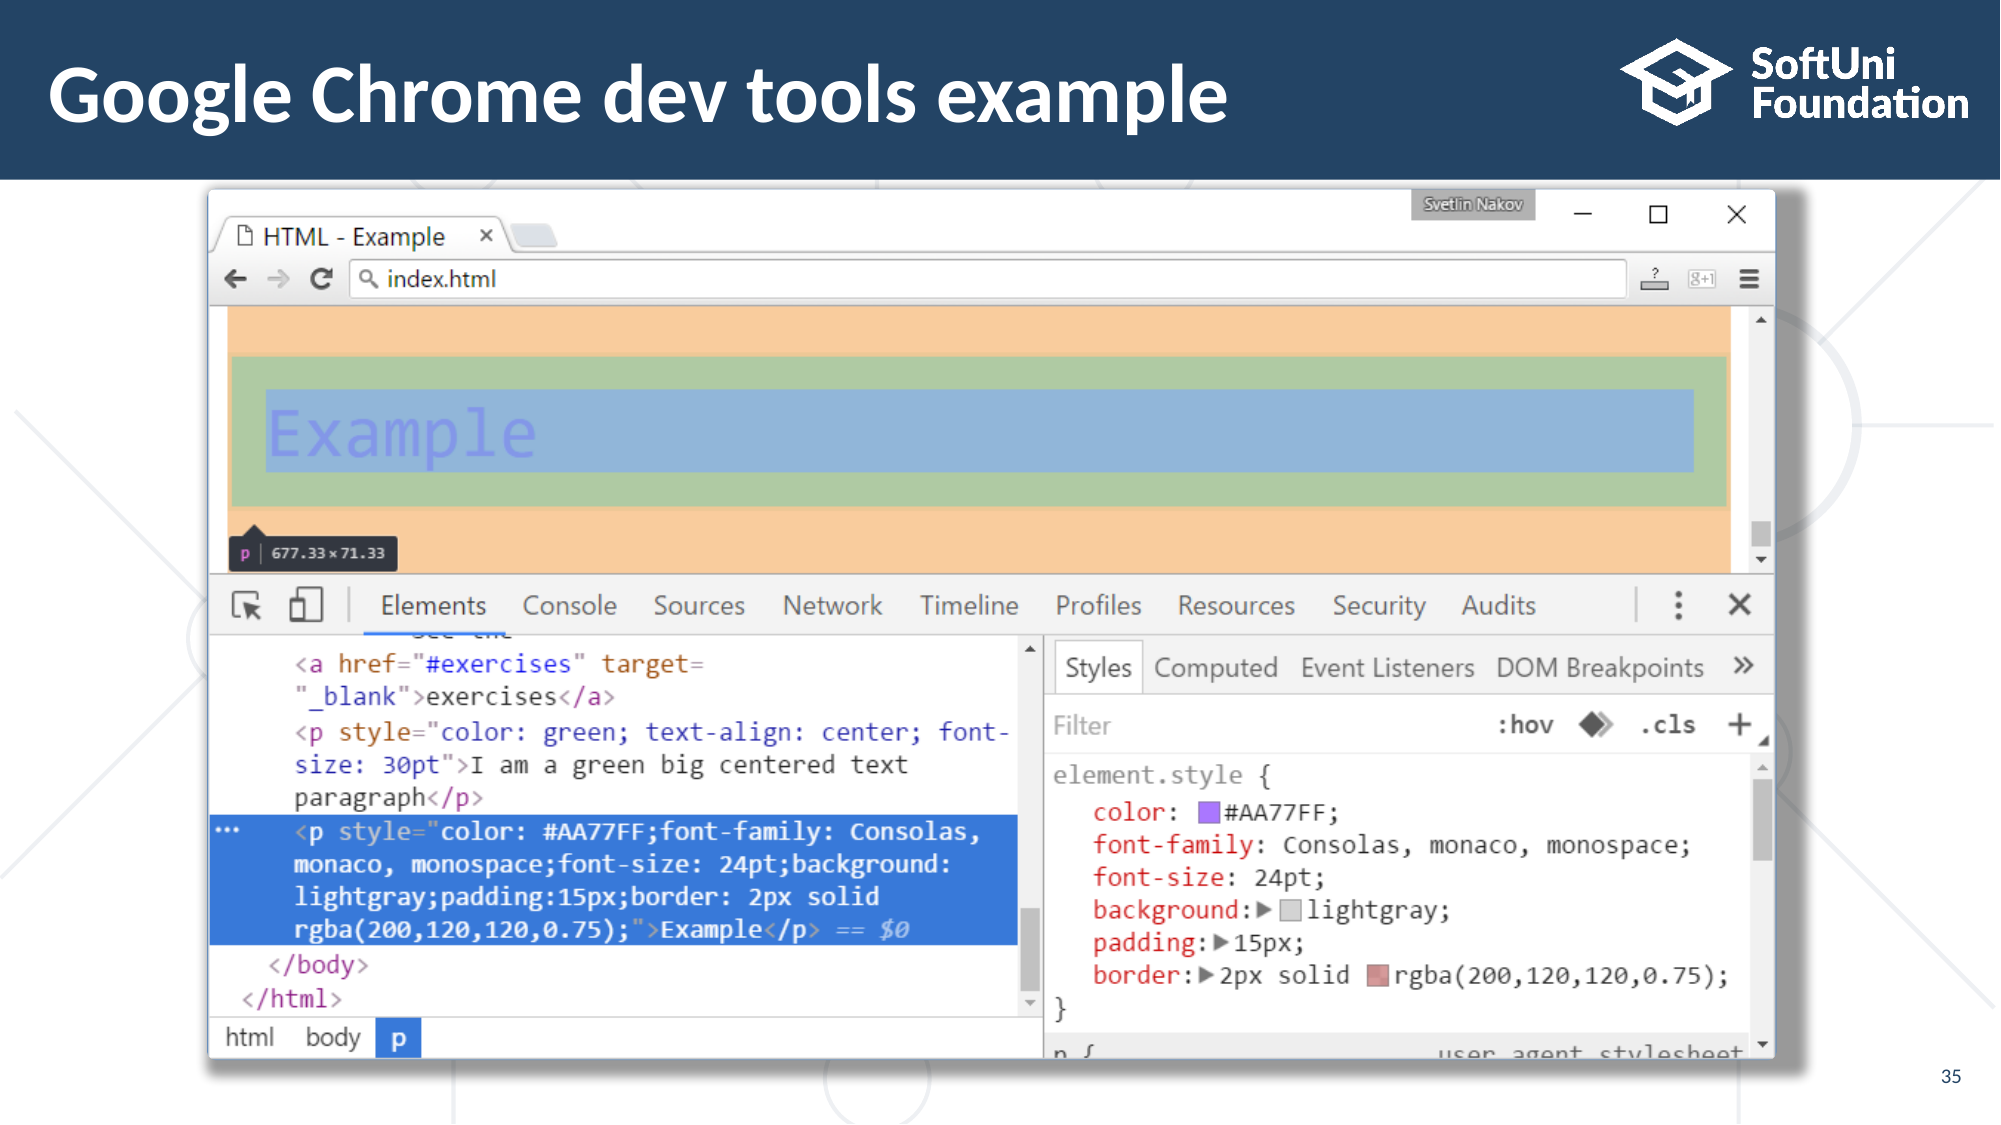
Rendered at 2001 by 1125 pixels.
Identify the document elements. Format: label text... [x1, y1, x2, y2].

picture [206, 188, 1777, 1061]
slide_number 35 [1897, 1049, 1968, 1101]
picture [1619, 38, 1968, 126]
title Google Chrome dev tools example [31, 16, 1591, 162]
